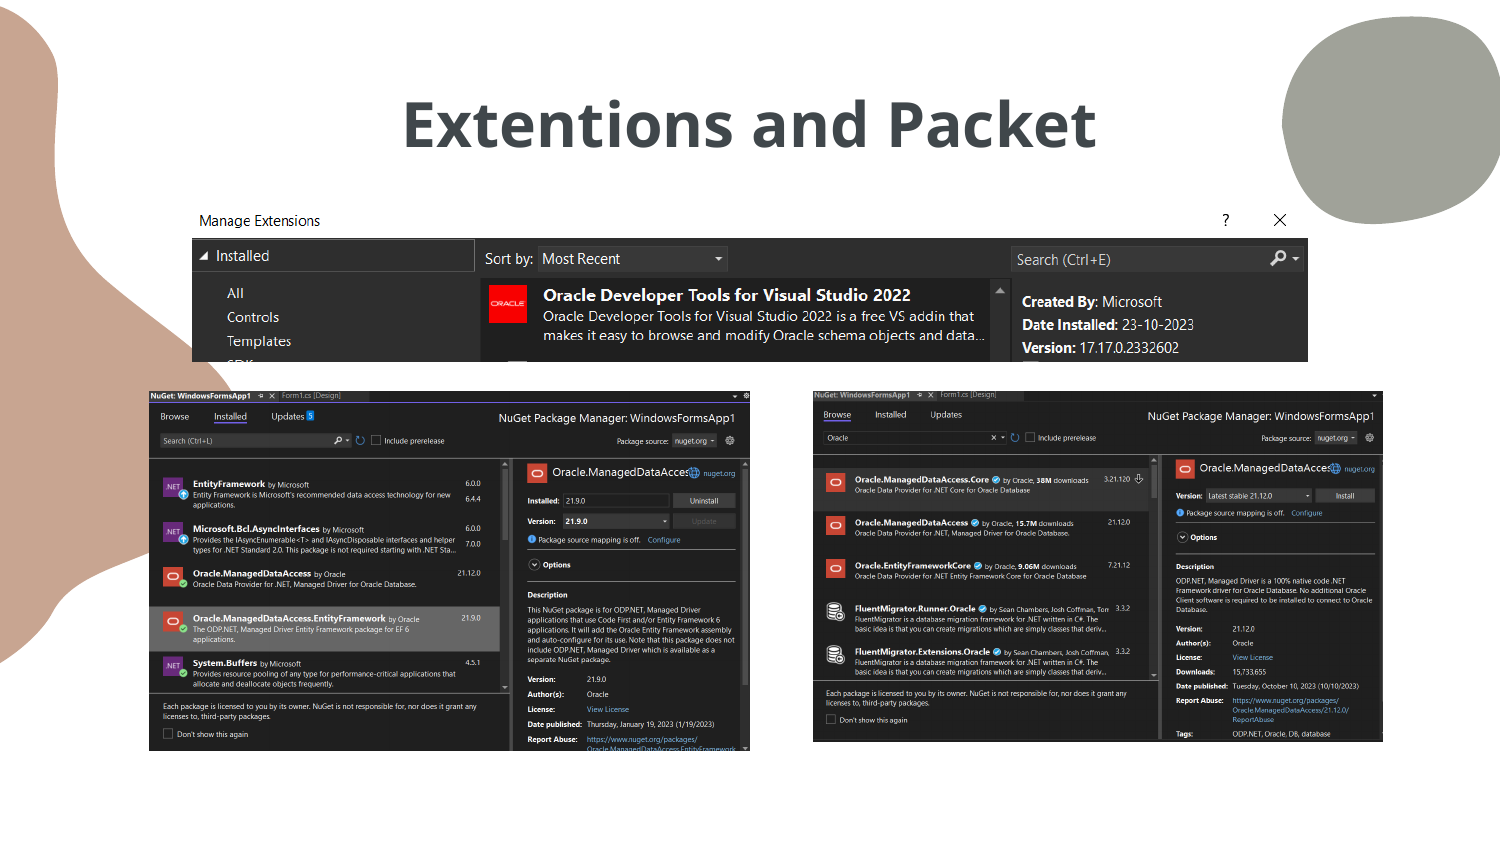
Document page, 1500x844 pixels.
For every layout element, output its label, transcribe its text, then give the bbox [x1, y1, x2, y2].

picture [191, 204, 1309, 362]
picture [813, 390, 1384, 742]
title Extentions and Packet [116, 85, 1294, 175]
picture [149, 390, 751, 752]
text_box [1281, 16, 1500, 225]
